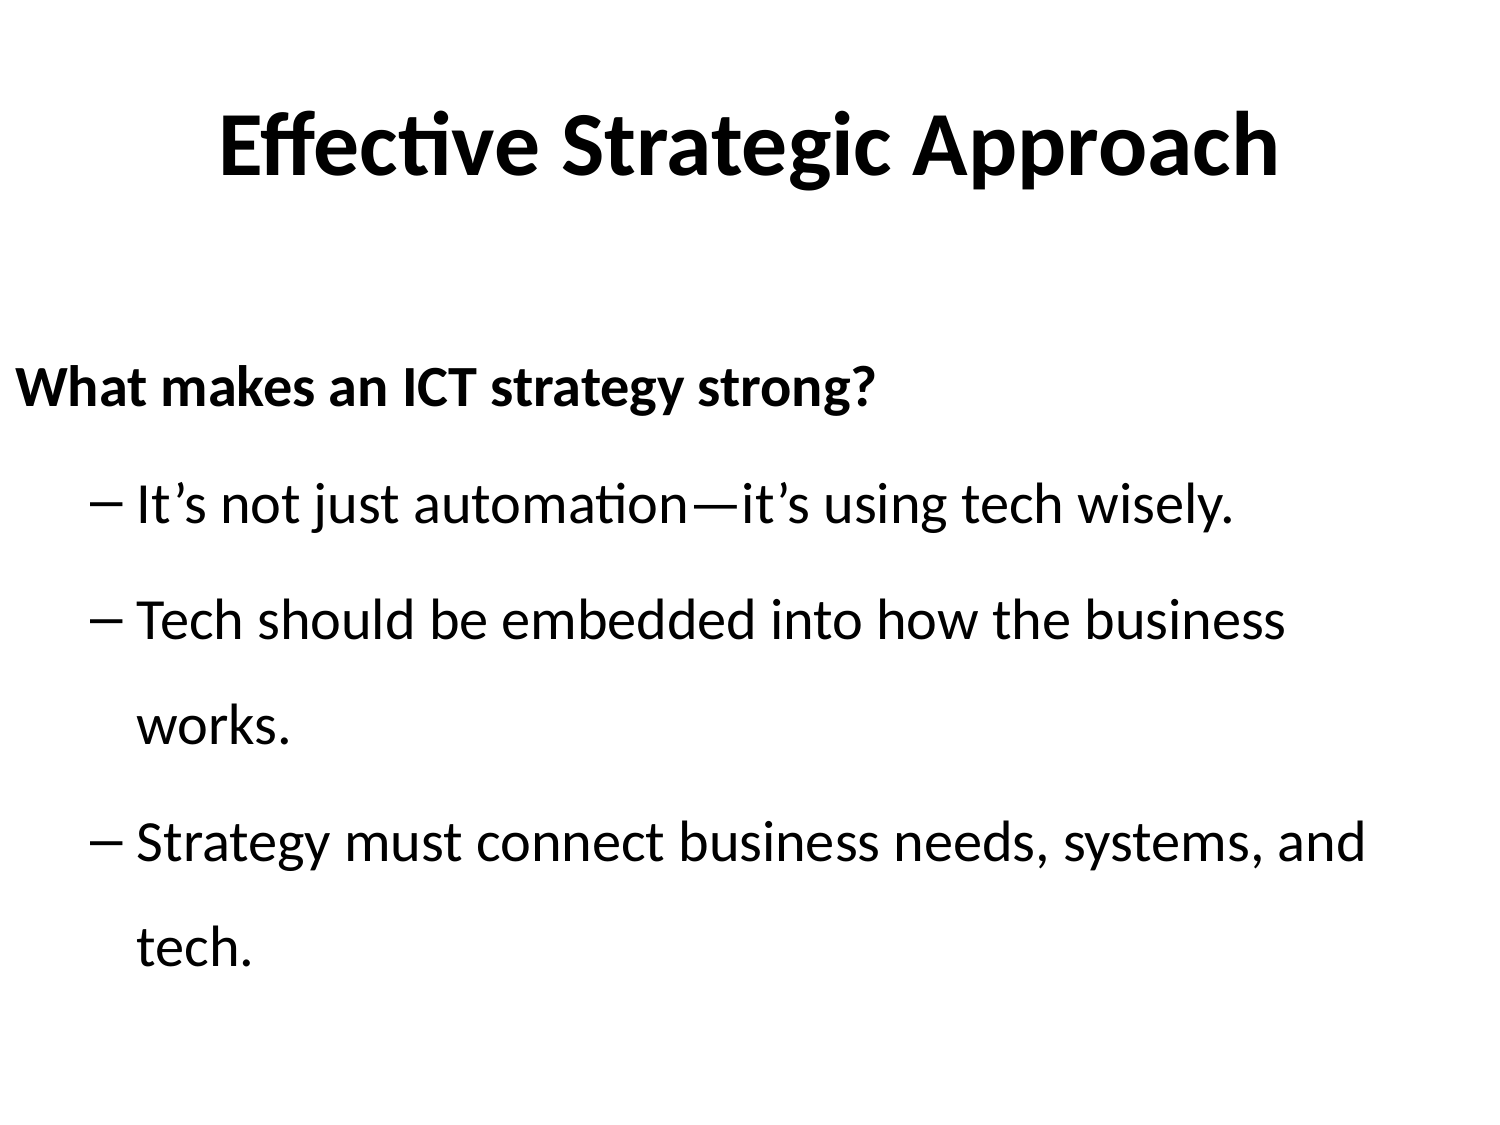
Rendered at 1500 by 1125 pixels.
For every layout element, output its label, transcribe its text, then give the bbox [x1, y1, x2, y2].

list What makes an ICT strategy strong? It’s not just automation—it’s using tech wisely. Tech should be embedded into how the business works. Strategy must connect business needs, systems, and tech. [0, 305, 1458, 991]
title Effective Strategic Approach [75, 45, 1425, 233]
